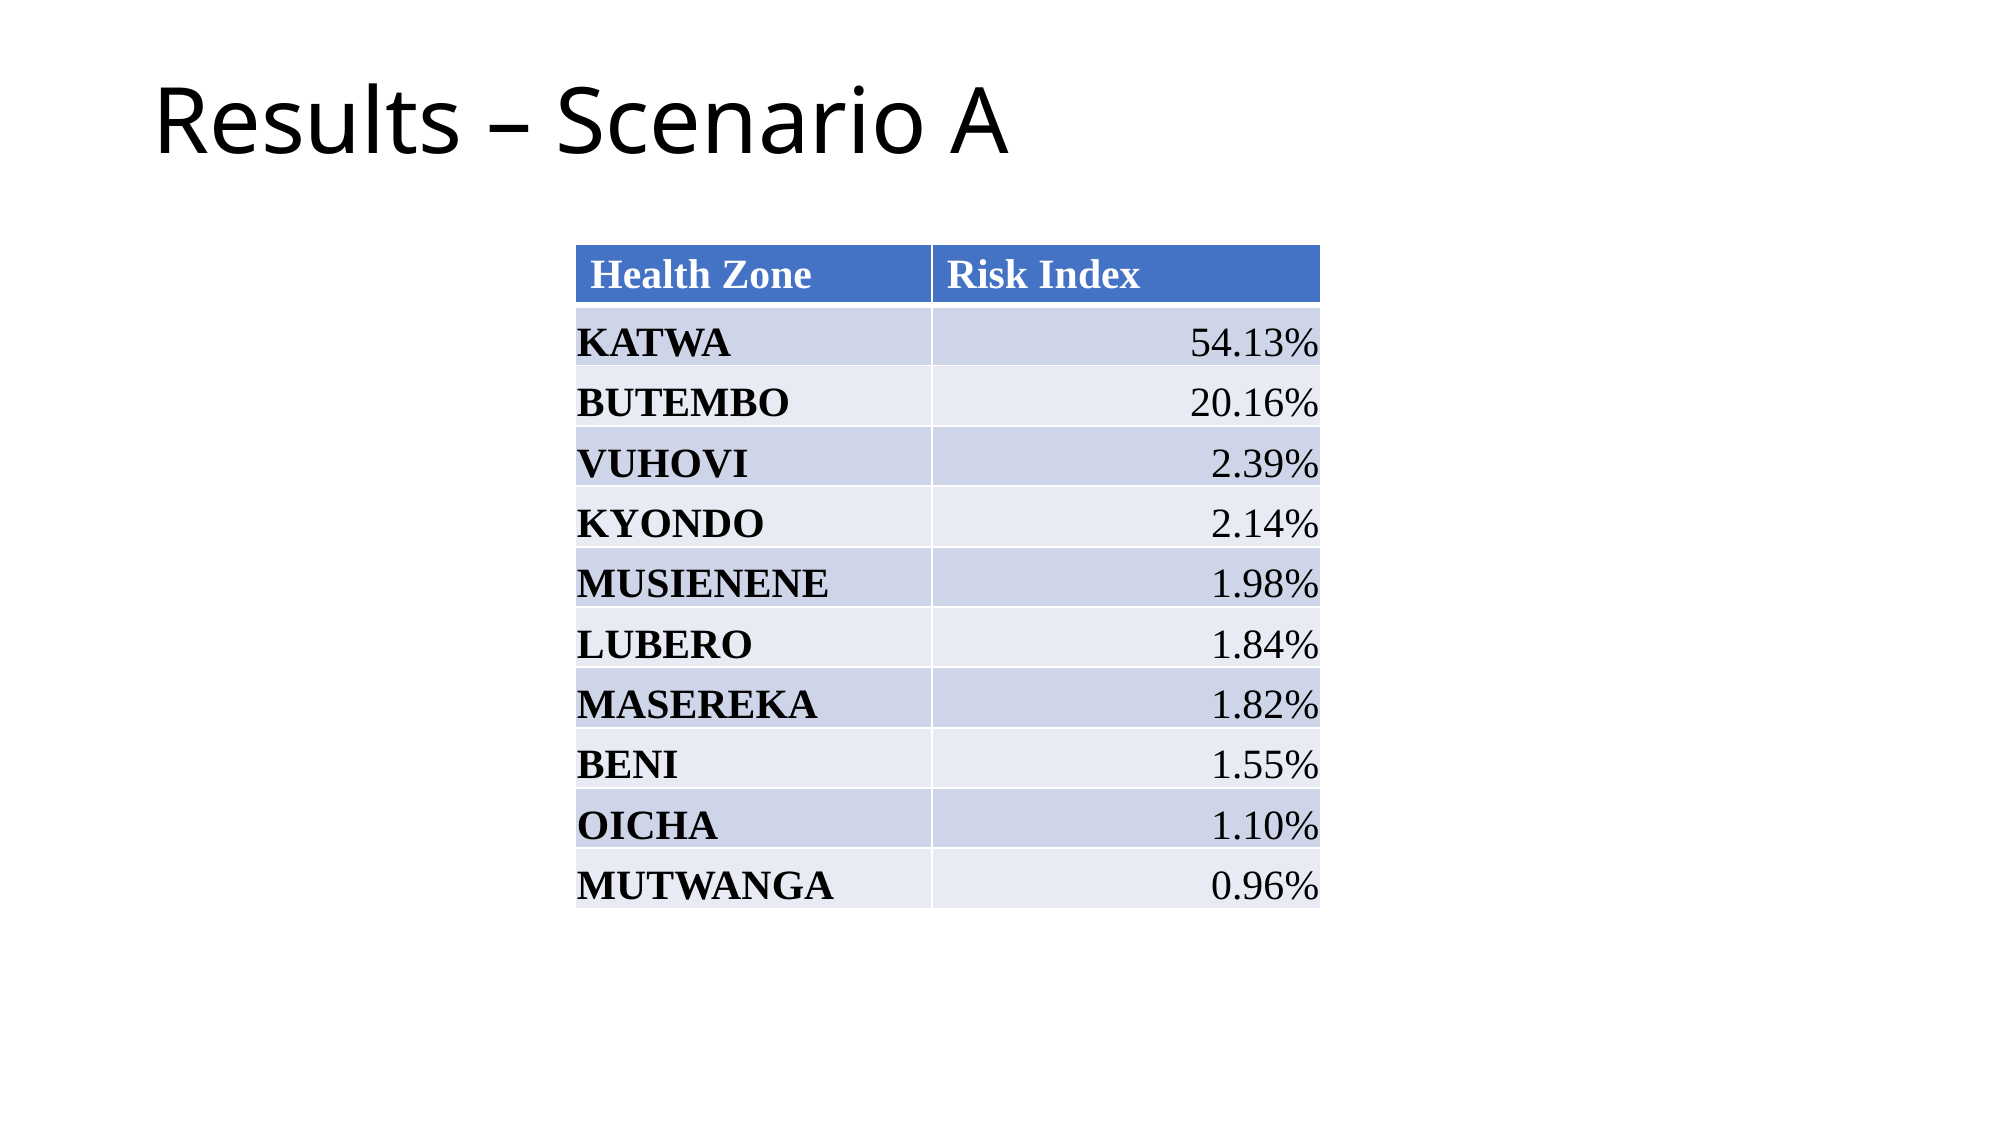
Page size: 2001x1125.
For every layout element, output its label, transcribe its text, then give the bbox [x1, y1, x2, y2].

table_cell 1.82% [1292, 668, 1320, 727]
table_cell 54.13% [1292, 308, 1320, 365]
title Results – Scenario A [137, 59, 1863, 278]
table_cell 1.98% [1292, 548, 1320, 606]
table_cell 20.16% [1292, 366, 1320, 425]
table_header Health Zone [576, 245, 931, 299]
table_cell 0.96% [1292, 849, 1320, 908]
table_cell 2.14% [1292, 487, 1320, 546]
text_box [137, 299, 1292, 1014]
table_header Risk Index [933, 245, 1320, 302]
table_cell 1.55% [1292, 729, 1320, 787]
table_cell 2.39% [1292, 427, 1320, 485]
table_cell 1.10% [1292, 789, 1320, 847]
table_cell 1.84% [1292, 608, 1320, 666]
